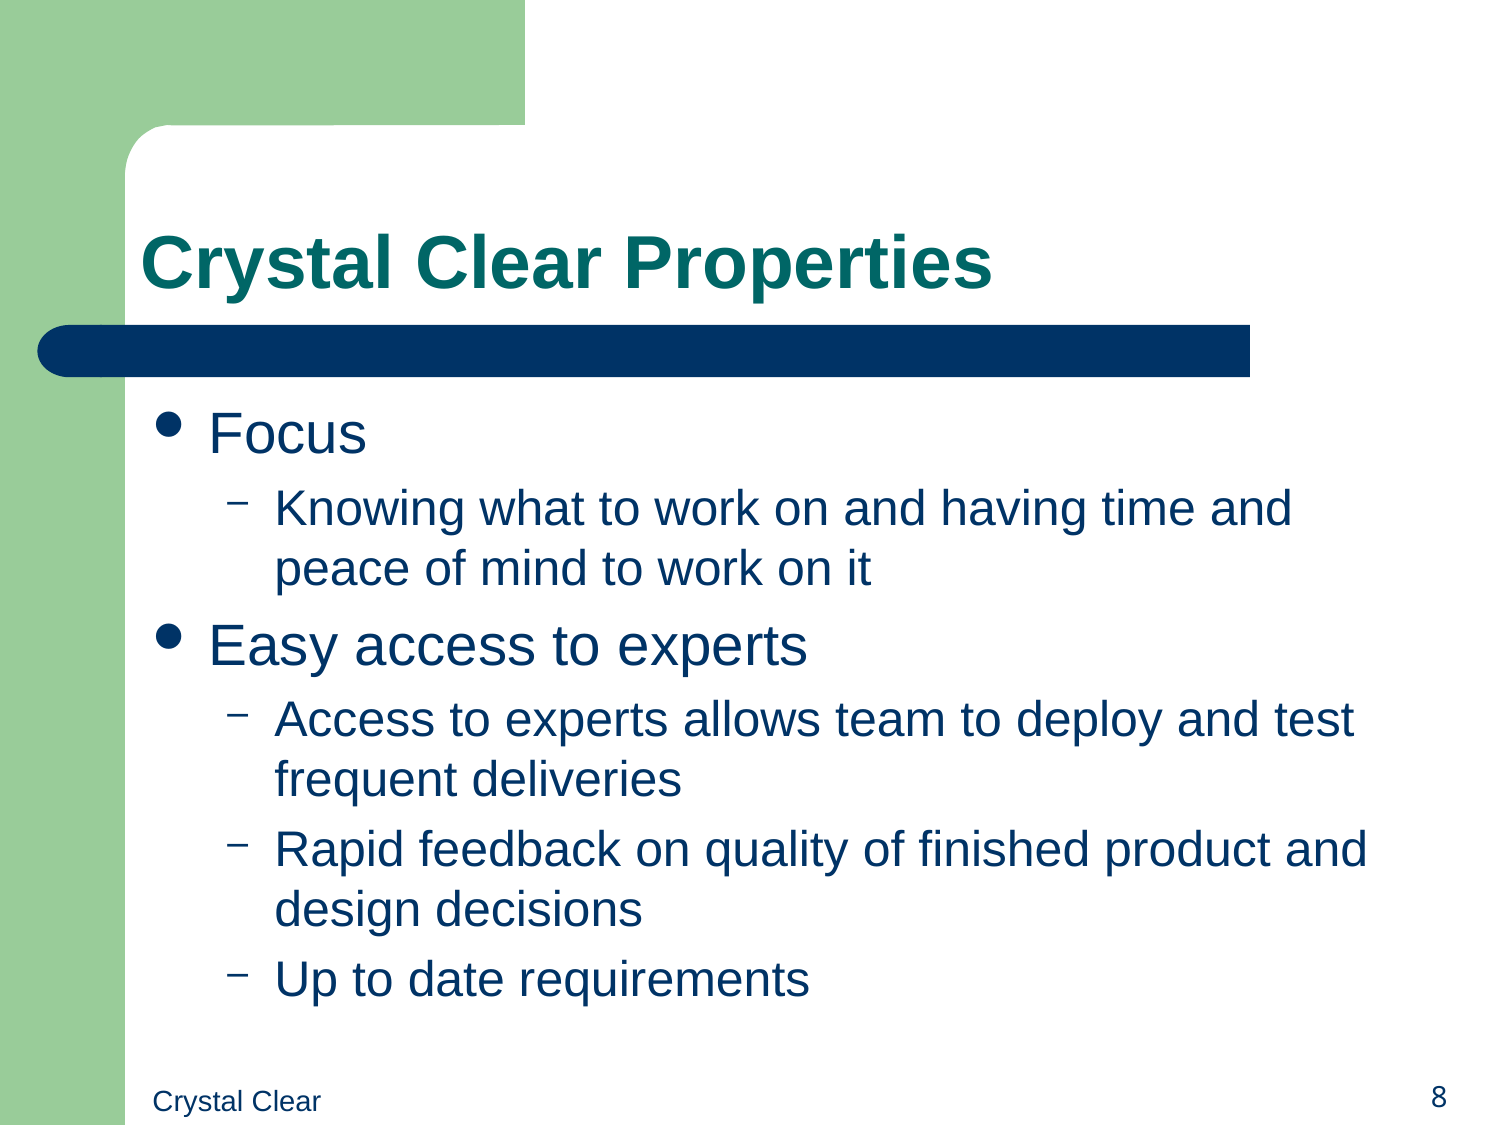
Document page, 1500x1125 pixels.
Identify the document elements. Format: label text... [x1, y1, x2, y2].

title Crystal Clear Properties [124, 124, 1426, 313]
list Focus Knowing what to work on and having time and peace of mind to work on it Easy access to experts Access to experts allows team to deploy and test frequent deliveries Rapid feedback on quality of finished product and design decisions Up to date requirements [137, 387, 1400, 999]
footer Crystal Clear [137, 1046, 613, 1125]
